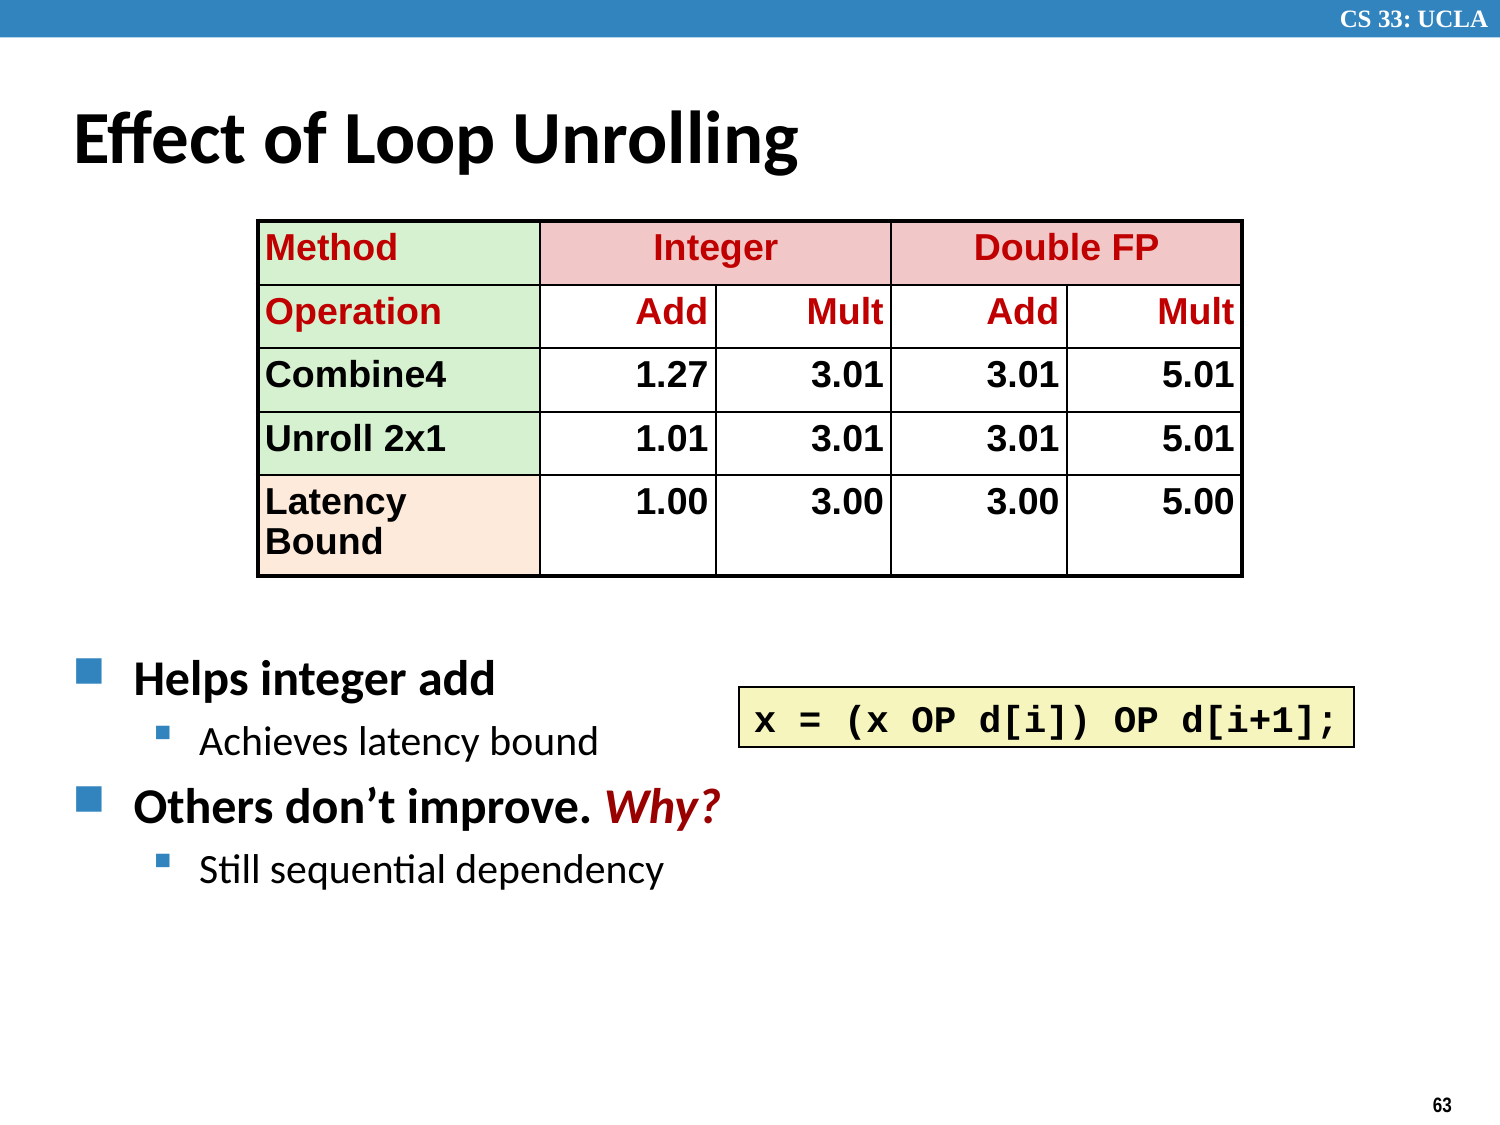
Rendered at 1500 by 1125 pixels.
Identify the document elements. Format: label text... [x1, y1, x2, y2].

table_cell 5.01 [1068, 349, 1240, 411]
table_cell Mult [1068, 286, 1240, 347]
table_header Method [260, 223, 539, 284]
table_cell Latency Bound [260, 476, 539, 574]
title Effect of Loop Unrolling [58, 71, 1305, 197]
table_cell 1.00 [541, 476, 715, 574]
table_cell 3.00 [892, 476, 1066, 574]
table_cell Unroll 2x1 [260, 413, 539, 474]
table_header Integer [541, 223, 890, 284]
table_cell 5.00 [1068, 476, 1240, 574]
table_cell 3.01 [717, 413, 890, 474]
table_cell 3.01 [892, 349, 1066, 411]
table_cell 3.01 [717, 349, 890, 411]
table_cell 1.27 [541, 349, 715, 411]
table_cell Mult [717, 286, 890, 347]
table_cell 1.01 [541, 413, 715, 474]
table_cell Operation [260, 286, 539, 347]
table_header Double FP [892, 223, 1240, 284]
table_cell Add [892, 286, 1066, 347]
table_cell Add [541, 286, 715, 347]
table_cell 3.01 [892, 413, 1066, 474]
list Helps integer add Achieves latency bound Others don’t improve. Why? Still sequential dependency [61, 637, 1426, 1076]
table_cell 5.01 [1068, 413, 1240, 474]
text_box x = (x OP d[i]) OP d[i+1]; [738, 687, 1354, 747]
table_cell Combine4 [260, 349, 539, 411]
table_cell 3.00 [717, 476, 890, 574]
